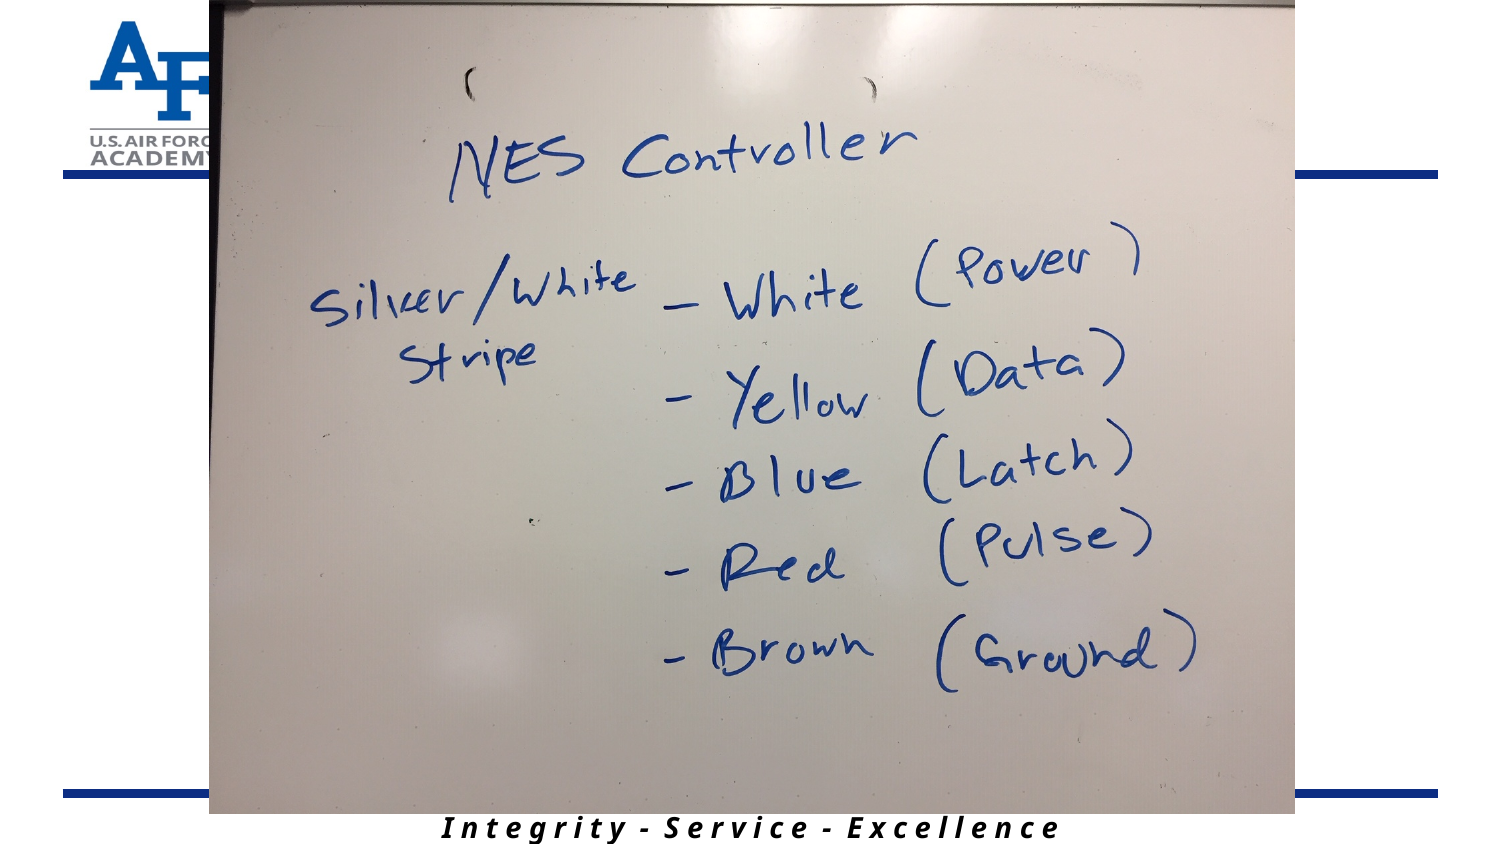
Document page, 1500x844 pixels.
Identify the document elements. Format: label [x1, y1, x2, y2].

picture [85, 0, 1295, 814]
